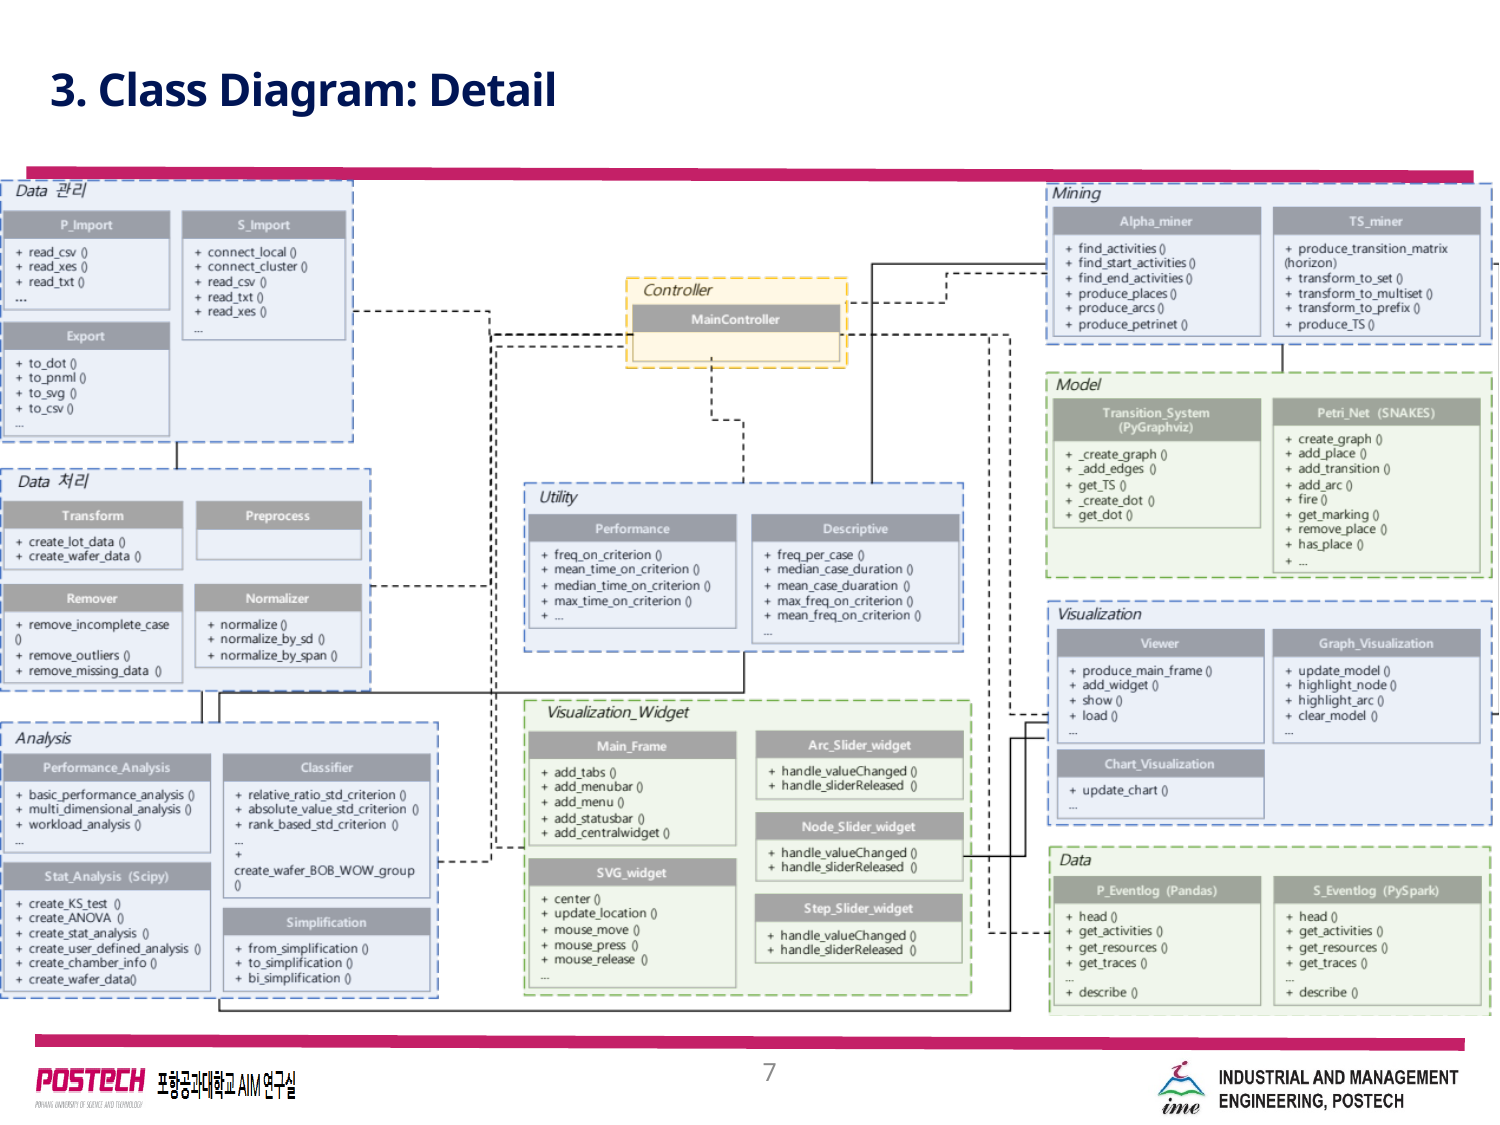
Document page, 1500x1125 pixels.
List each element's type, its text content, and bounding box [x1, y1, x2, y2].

picture [35, 1056, 299, 1112]
title 3. Class Diagram: Detail [35, 59, 1447, 124]
picture [1148, 1051, 1469, 1124]
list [0, 175, 1499, 1016]
slide_number 7 [703, 1056, 792, 1091]
